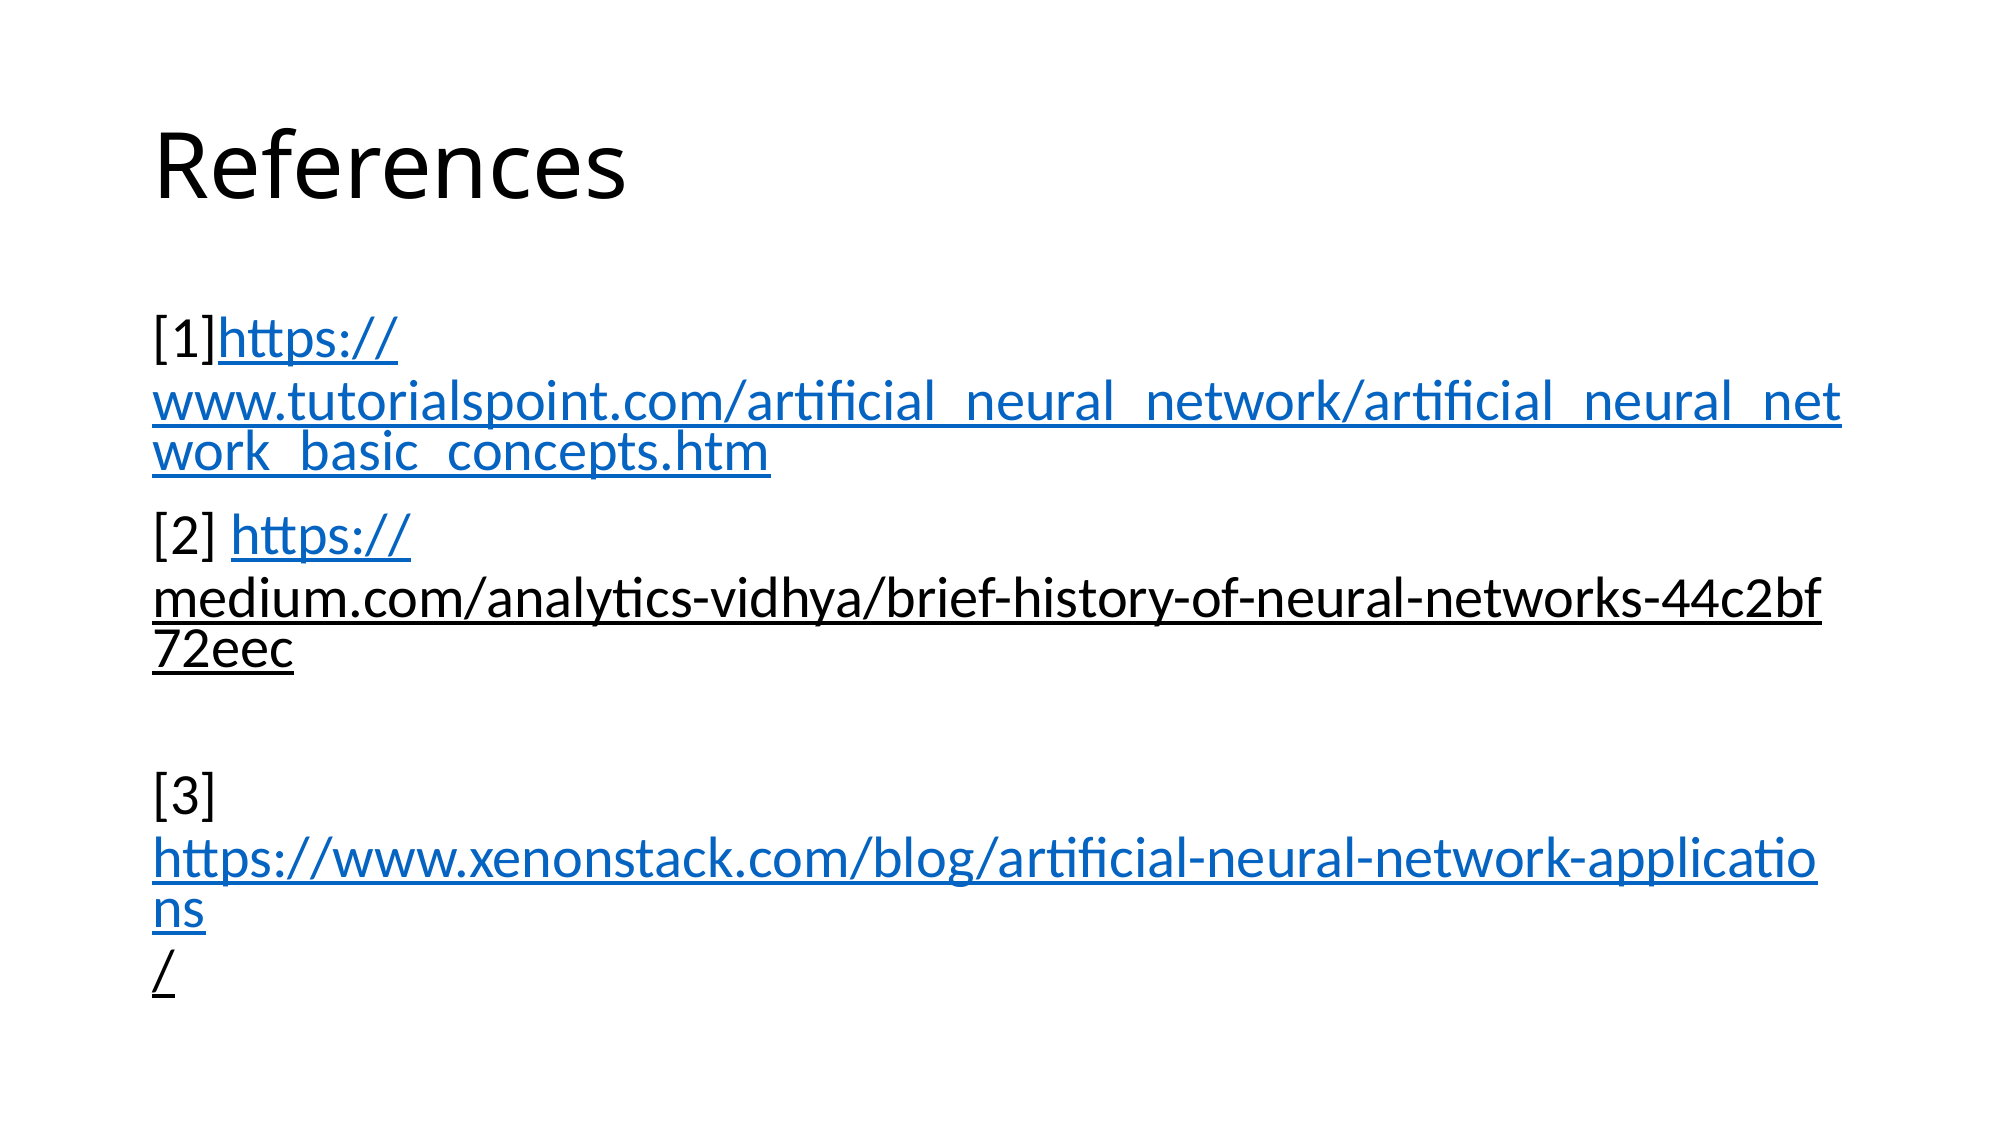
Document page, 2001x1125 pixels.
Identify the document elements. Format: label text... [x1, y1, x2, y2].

title References [137, 59, 1863, 278]
list [1]https://www.tutorialspoint.com/artificial_neural_network/artificial_neural_network_basic_concepts.htm [2] https://medium.com/analytics-vidhya/brief-history-of-neural-networks-44c2bf72eec [3] https://www.xenonstack.com/blog/artificial-neural-network-applications/ [137, 299, 1863, 1014]
